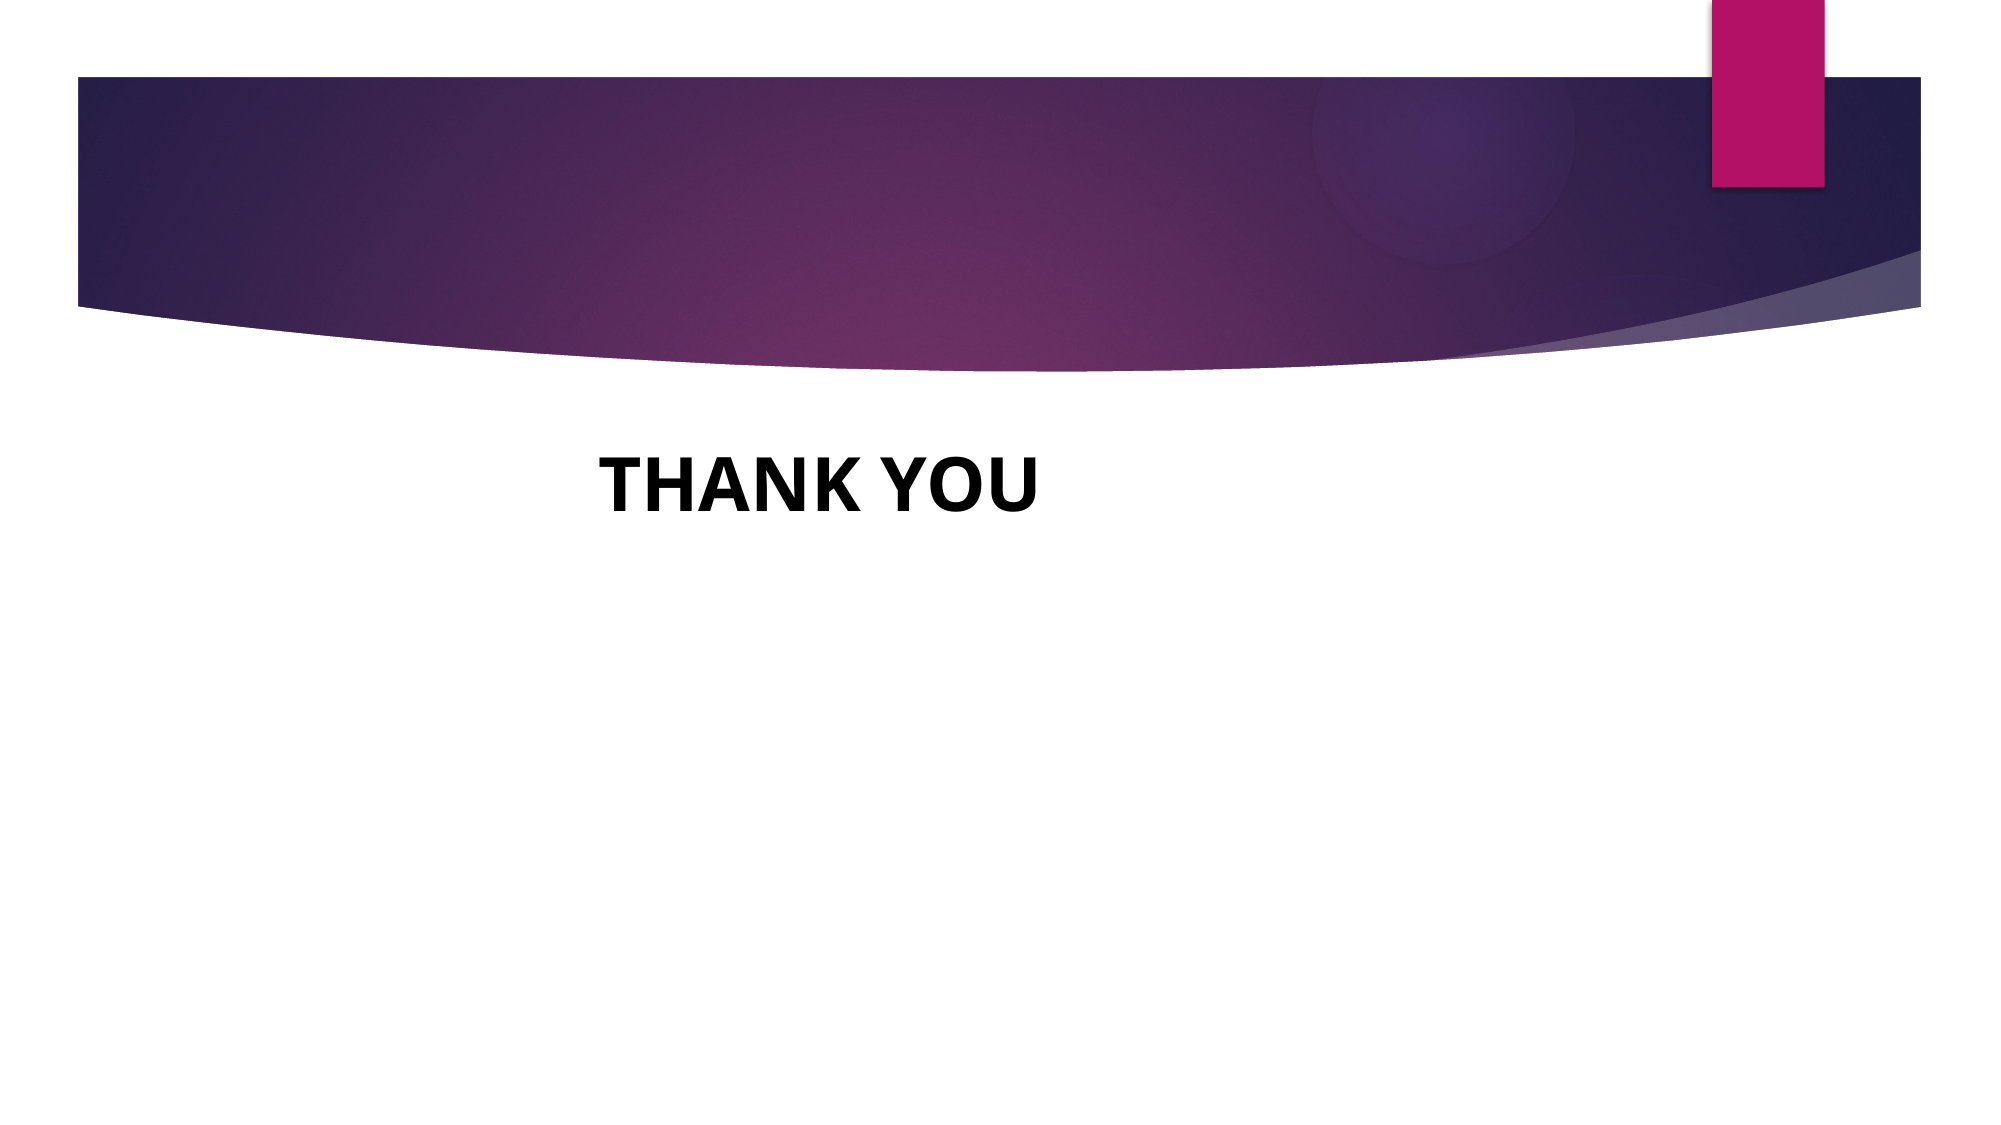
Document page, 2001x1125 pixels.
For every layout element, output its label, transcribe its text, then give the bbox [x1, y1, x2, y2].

title THANK YOU [583, 159, 1627, 803]
